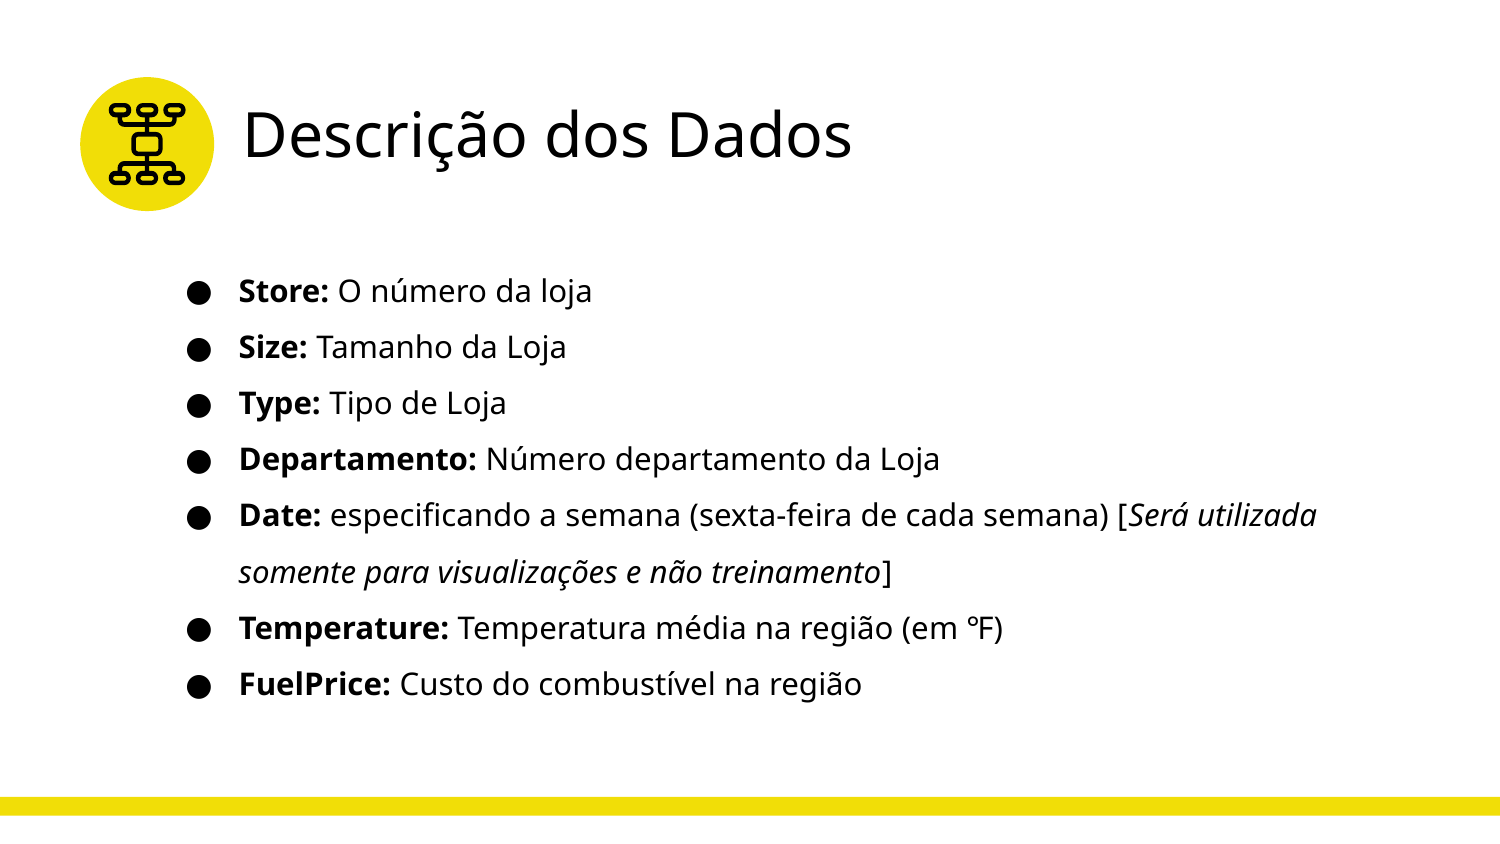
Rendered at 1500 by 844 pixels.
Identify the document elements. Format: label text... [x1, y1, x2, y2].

title Descrição dos Dados [231, 63, 1427, 211]
text_box [108, 103, 186, 186]
text_box [80, 77, 215, 212]
list Store: O número da loja Size: Tamanho da Loja Type: Tipo de Loja Departamento: Número departamento da Loja Date: especificando a semana (sexta-feira de cada semana) [Será utilizada somente para visualizações e não treinamento] Temperature: Temperatura média na região (em ℉) FuelPrice: Custo do combustível na região [152, 246, 1348, 716]
